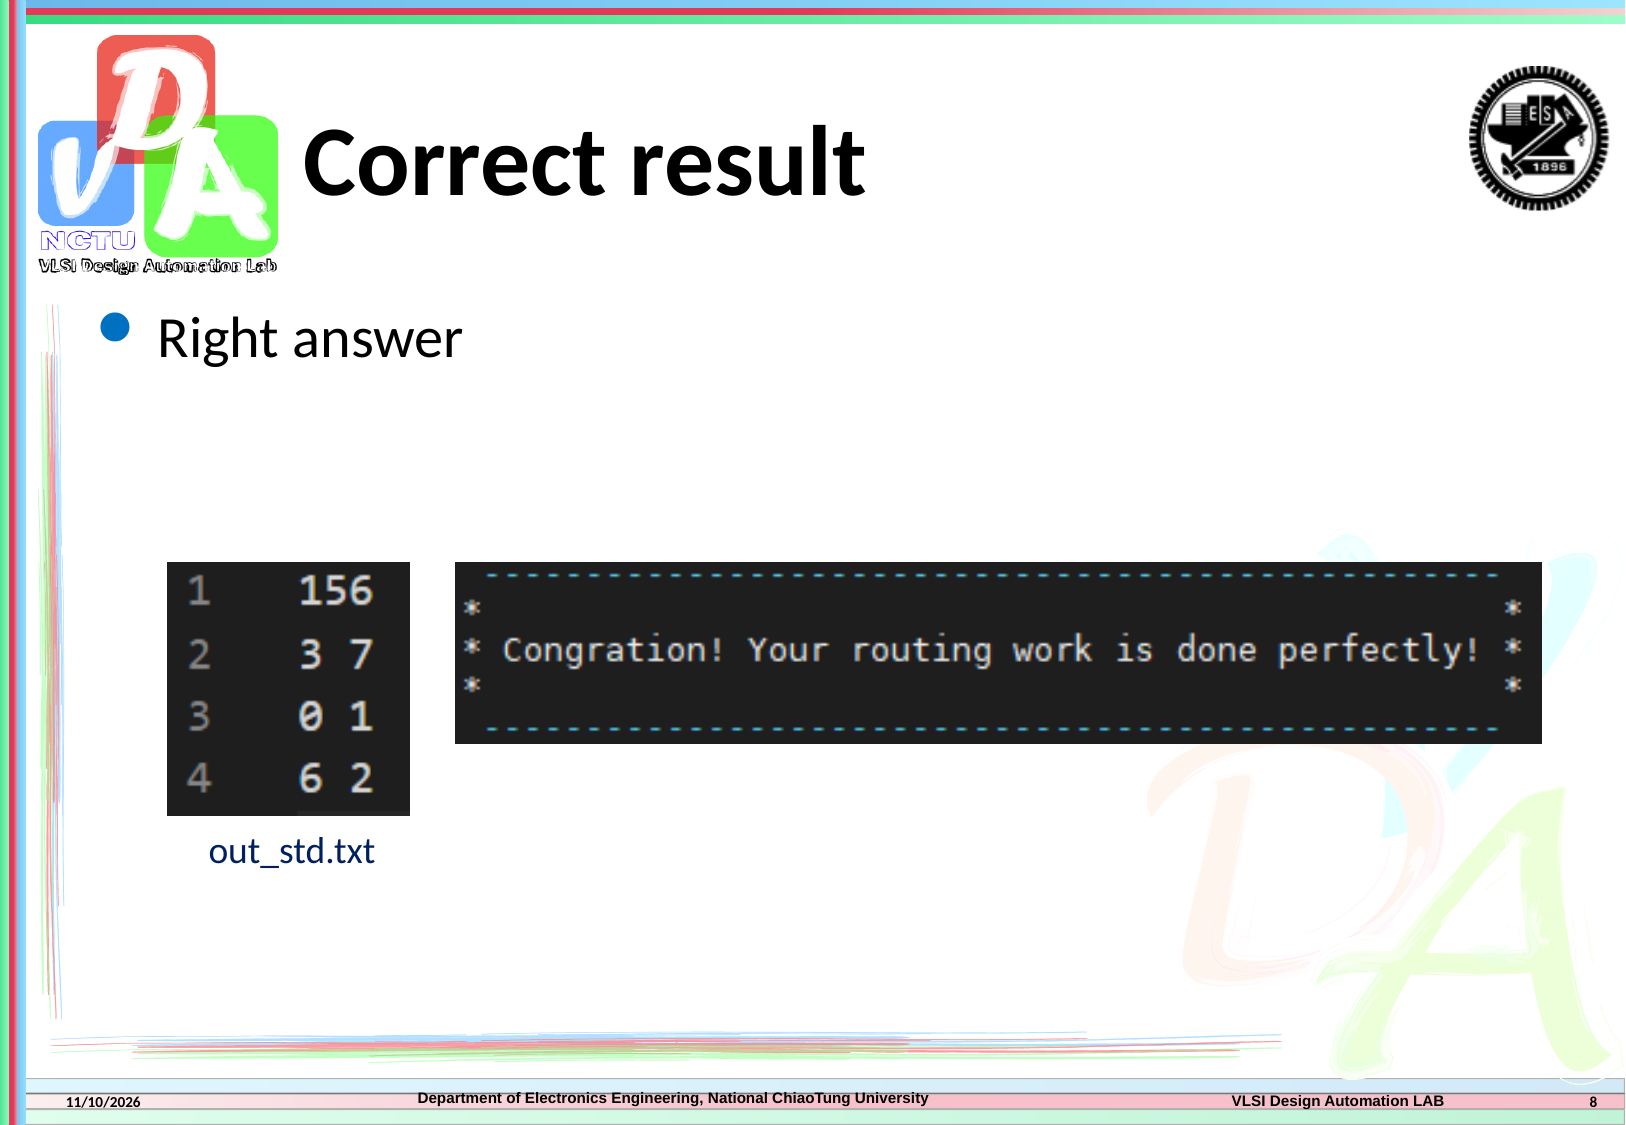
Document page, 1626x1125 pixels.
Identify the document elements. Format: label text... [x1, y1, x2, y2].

slide_number 8 [1541, 1077, 1613, 1125]
text_box out_std.txt [168, 823, 416, 874]
picture [38, 35, 278, 275]
picture [1469, 66, 1618, 216]
title Correct result [289, 47, 1440, 263]
list Right answer [81, 291, 1544, 1034]
picture [455, 562, 1542, 744]
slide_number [50, 1078, 229, 1125]
picture [167, 562, 410, 816]
